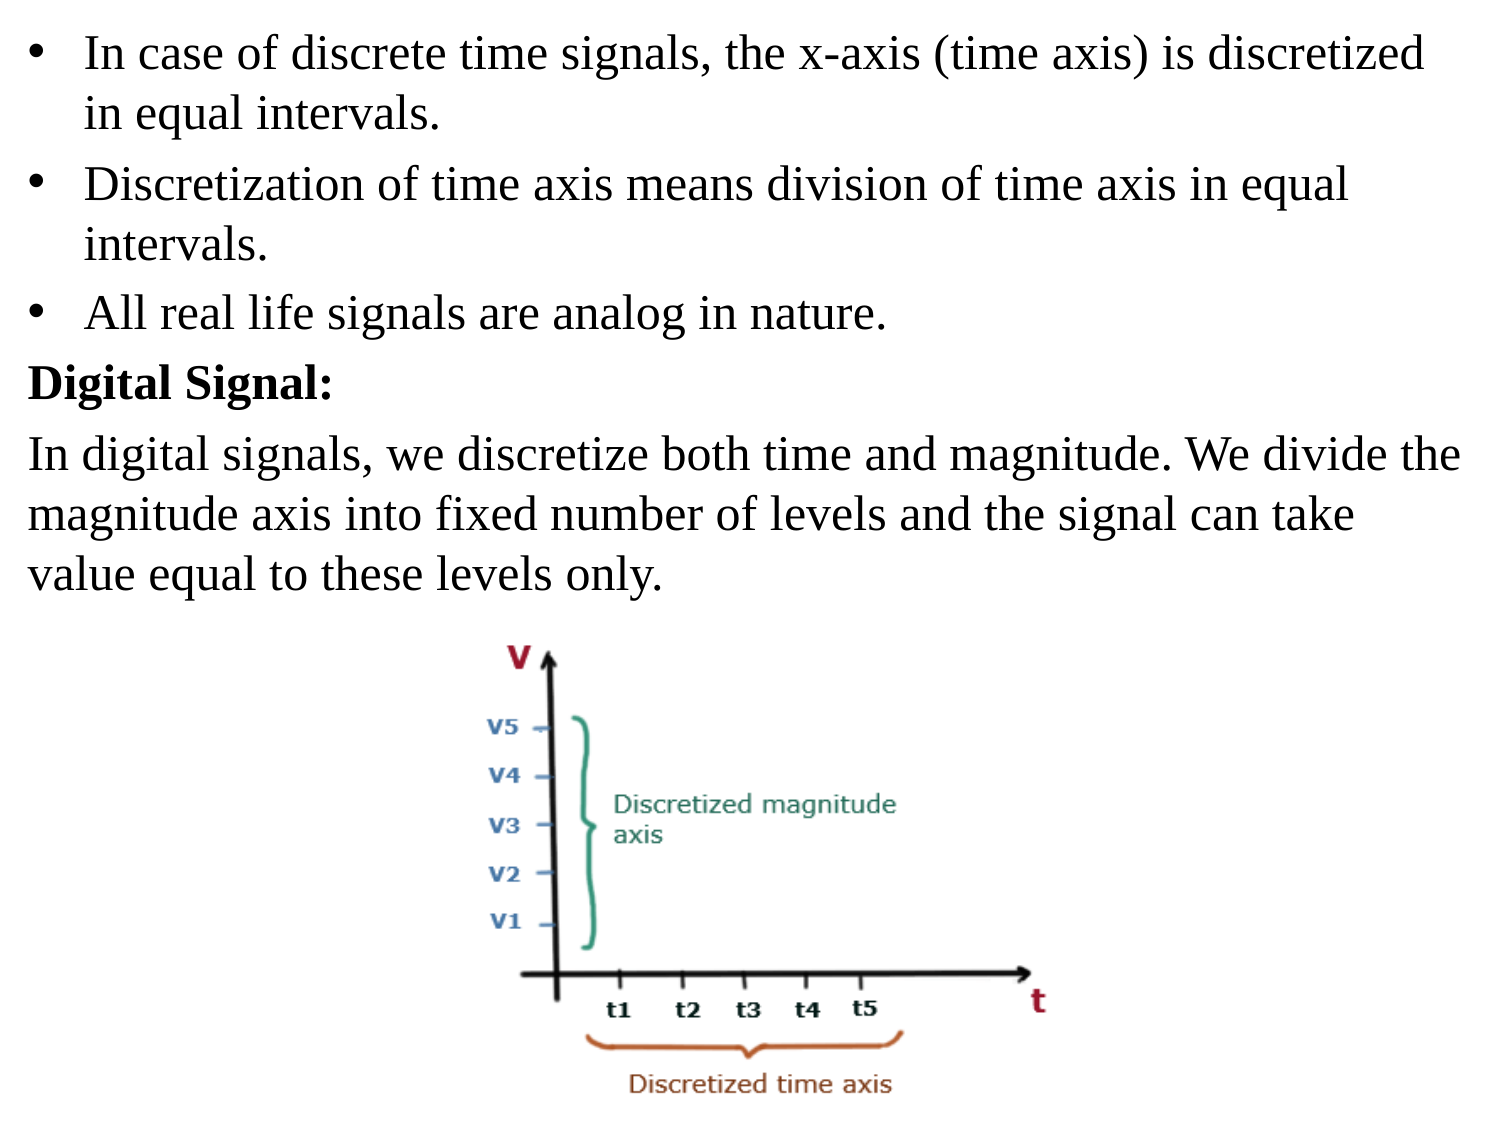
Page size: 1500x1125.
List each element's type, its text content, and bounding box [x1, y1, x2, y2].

picture [449, 624, 1129, 1120]
list In case of discrete time signals, the x-axis (time axis) is discretized in equal intervals. Discretization of time axis means division of time axis in equal intervals. All real life signals are analog in nature. Digital Signal: In digital signals, we discretize both time and magnitude. We divide the magnitude axis into fixed number of levels and the signal can take value equal to these levels only. [12, 12, 1488, 1113]
